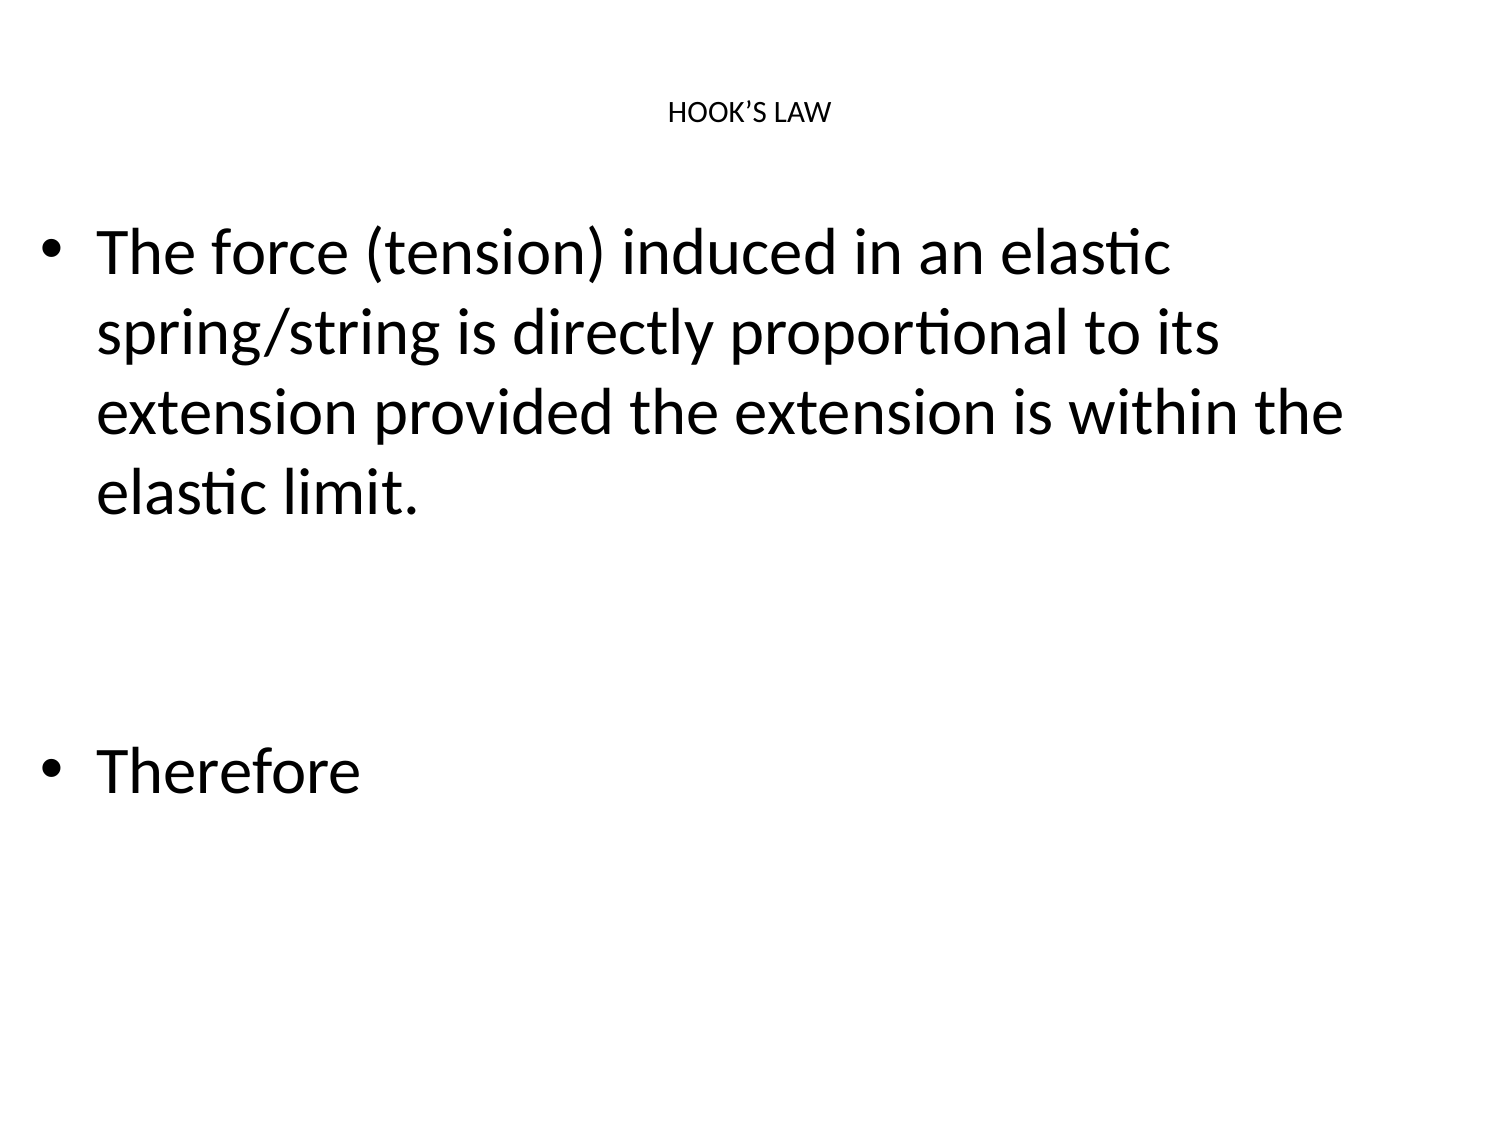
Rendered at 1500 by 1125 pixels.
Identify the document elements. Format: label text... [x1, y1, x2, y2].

title HOOK’S LAW [75, 45, 1425, 175]
